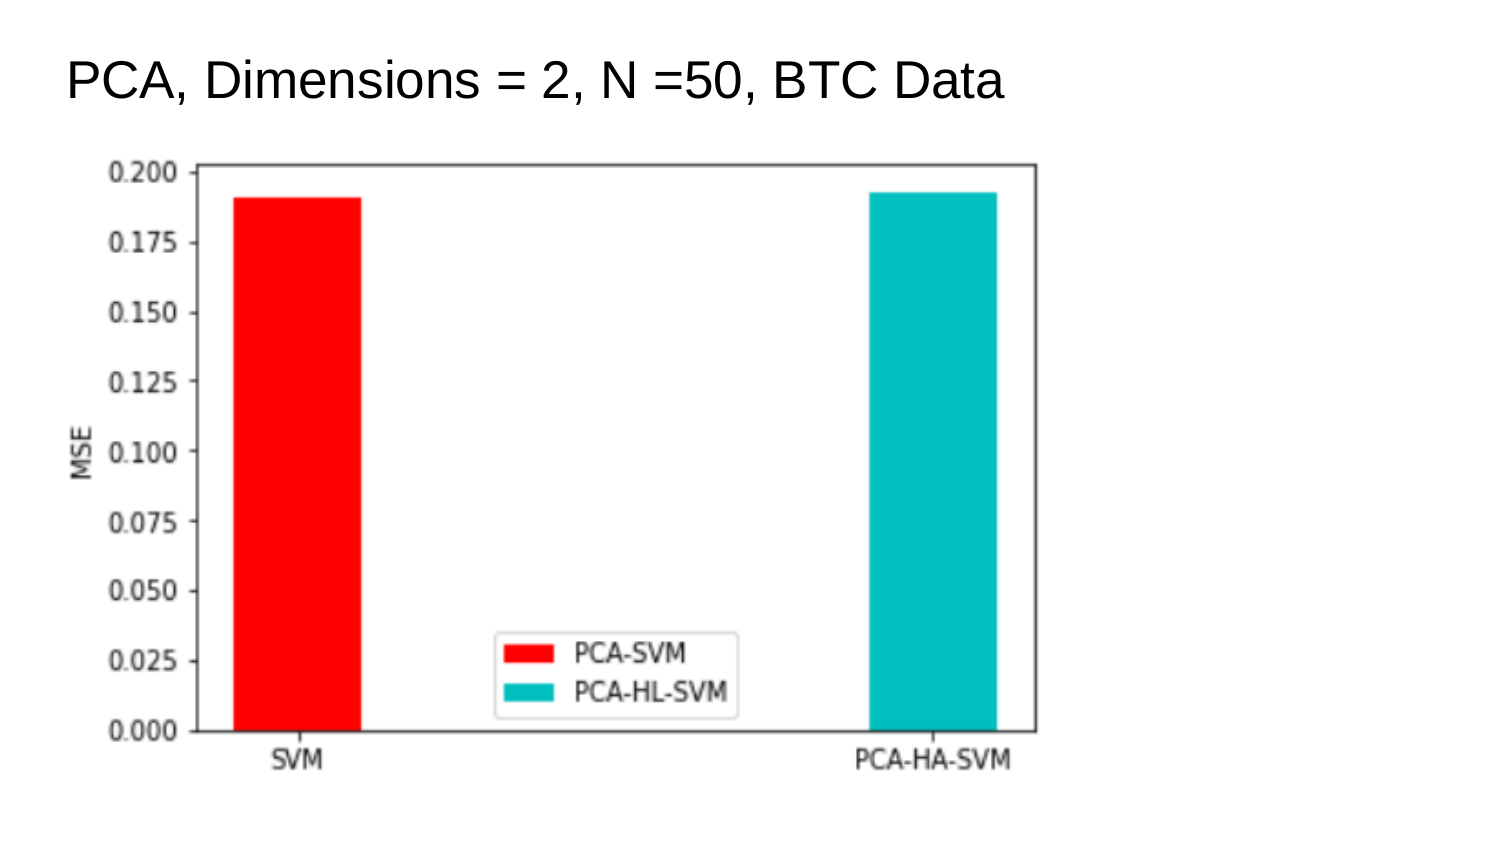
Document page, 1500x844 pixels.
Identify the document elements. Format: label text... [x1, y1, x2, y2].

picture [40, 133, 1122, 827]
title PCA, Dimensions = 2, N =50, BTC Data [51, 30, 1449, 125]
